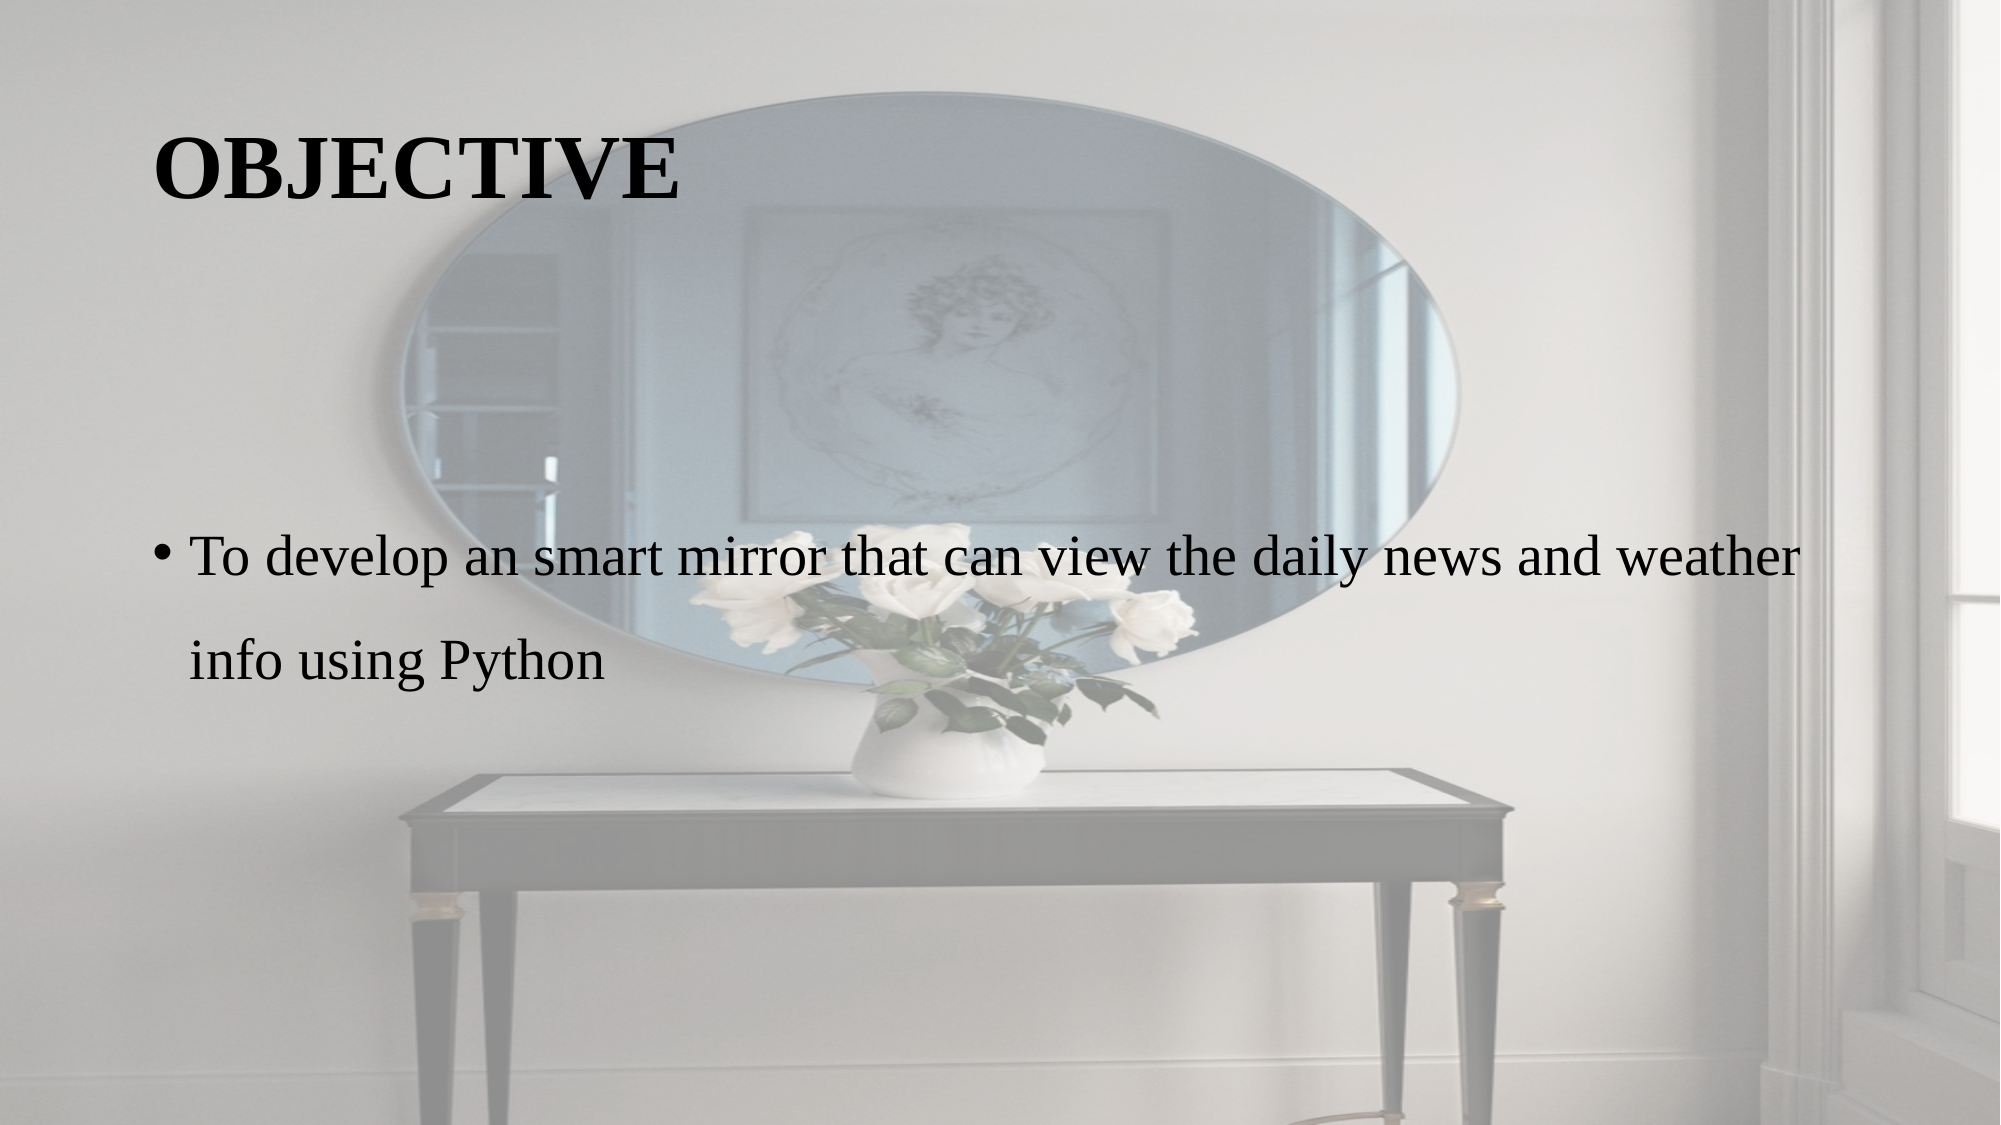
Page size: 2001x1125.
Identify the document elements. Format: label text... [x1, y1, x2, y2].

list To develop an smart mirror that can view the daily news and weather info using Python [137, 299, 1863, 1014]
title OBJECTIVE [137, 59, 1863, 278]
